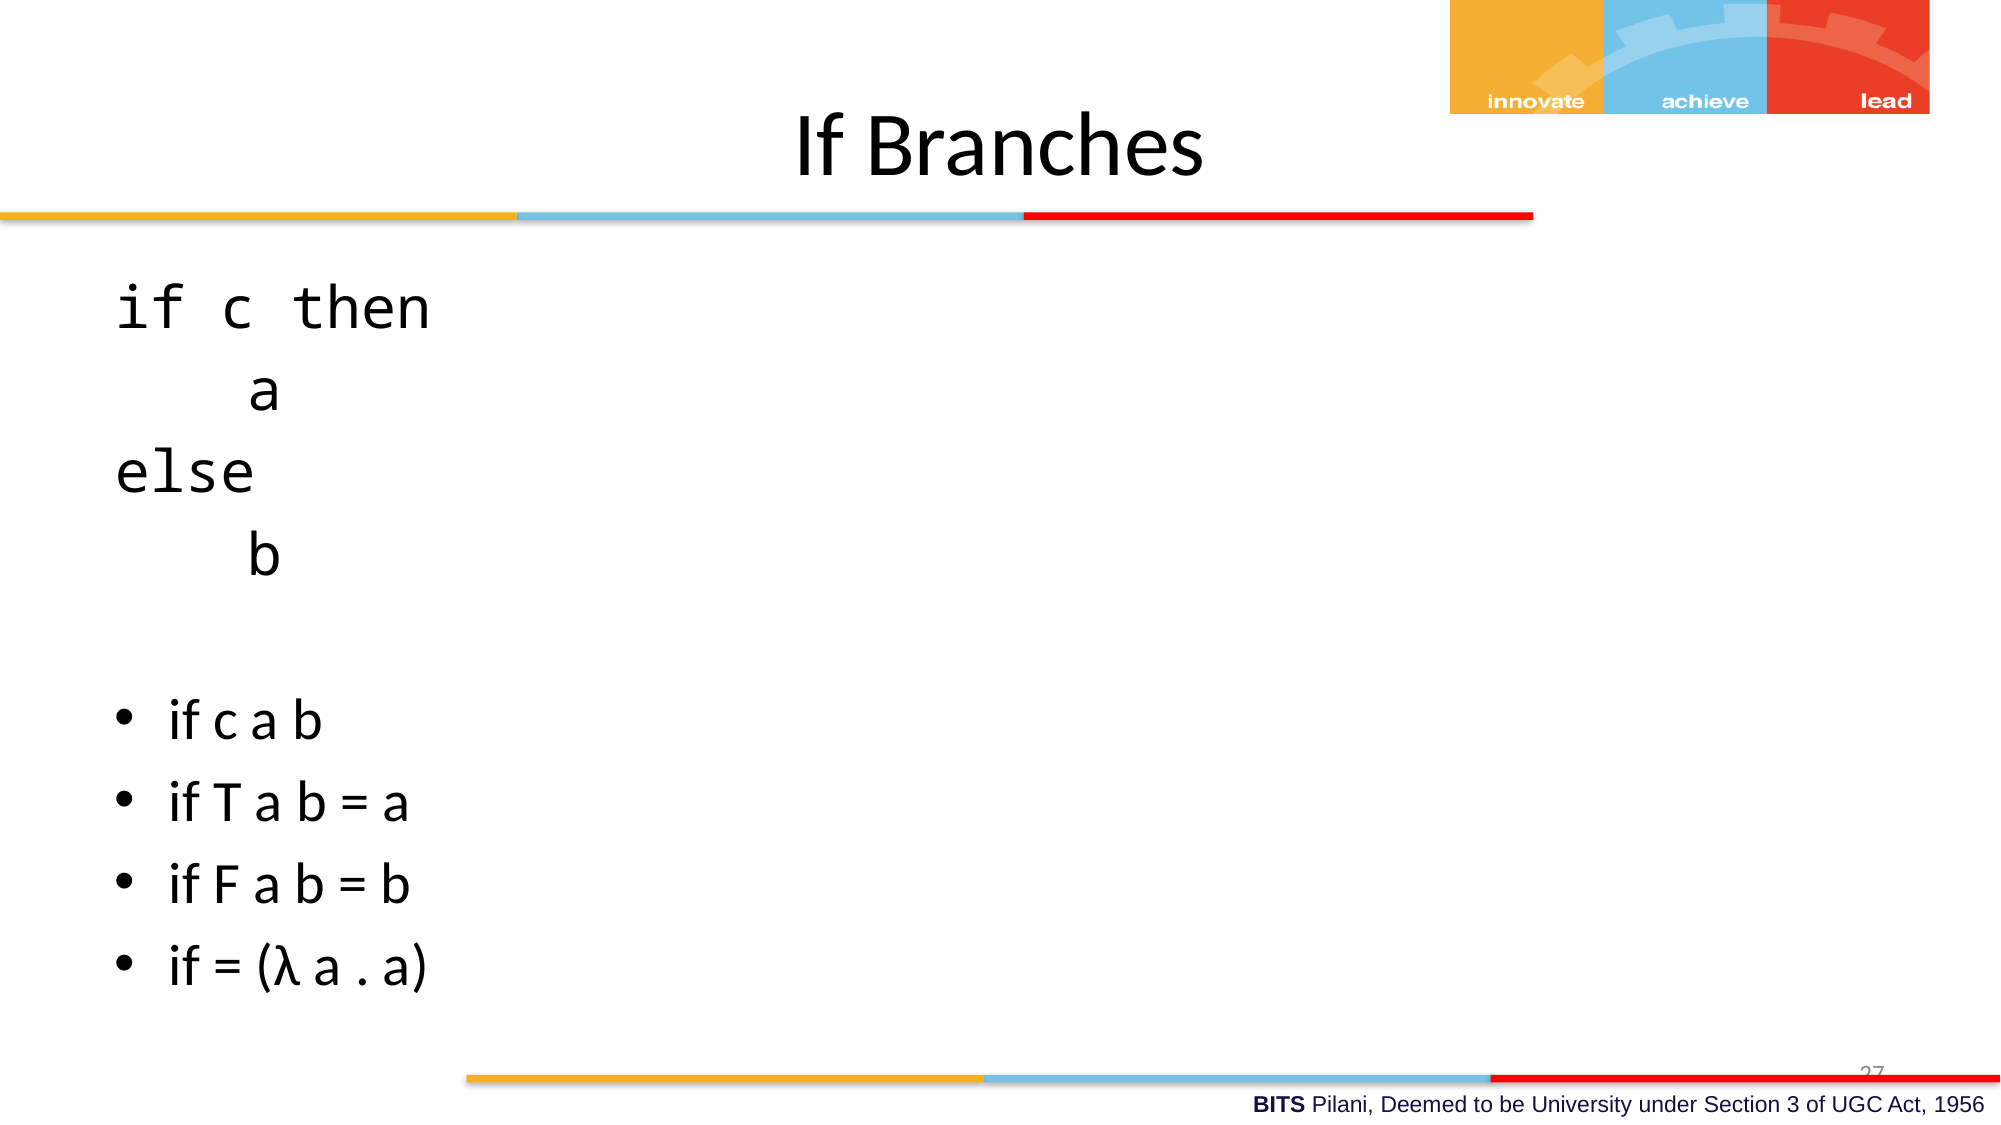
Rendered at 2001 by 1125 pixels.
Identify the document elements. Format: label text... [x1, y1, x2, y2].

list if c then a else b if c a b if T a b = a if F a b = b if = (λ a . a) [99, 262, 1900, 1005]
slide_number 27 [1433, 1042, 1900, 1103]
title If Branches [99, 45, 1900, 233]
picture [1449, 0, 1930, 114]
